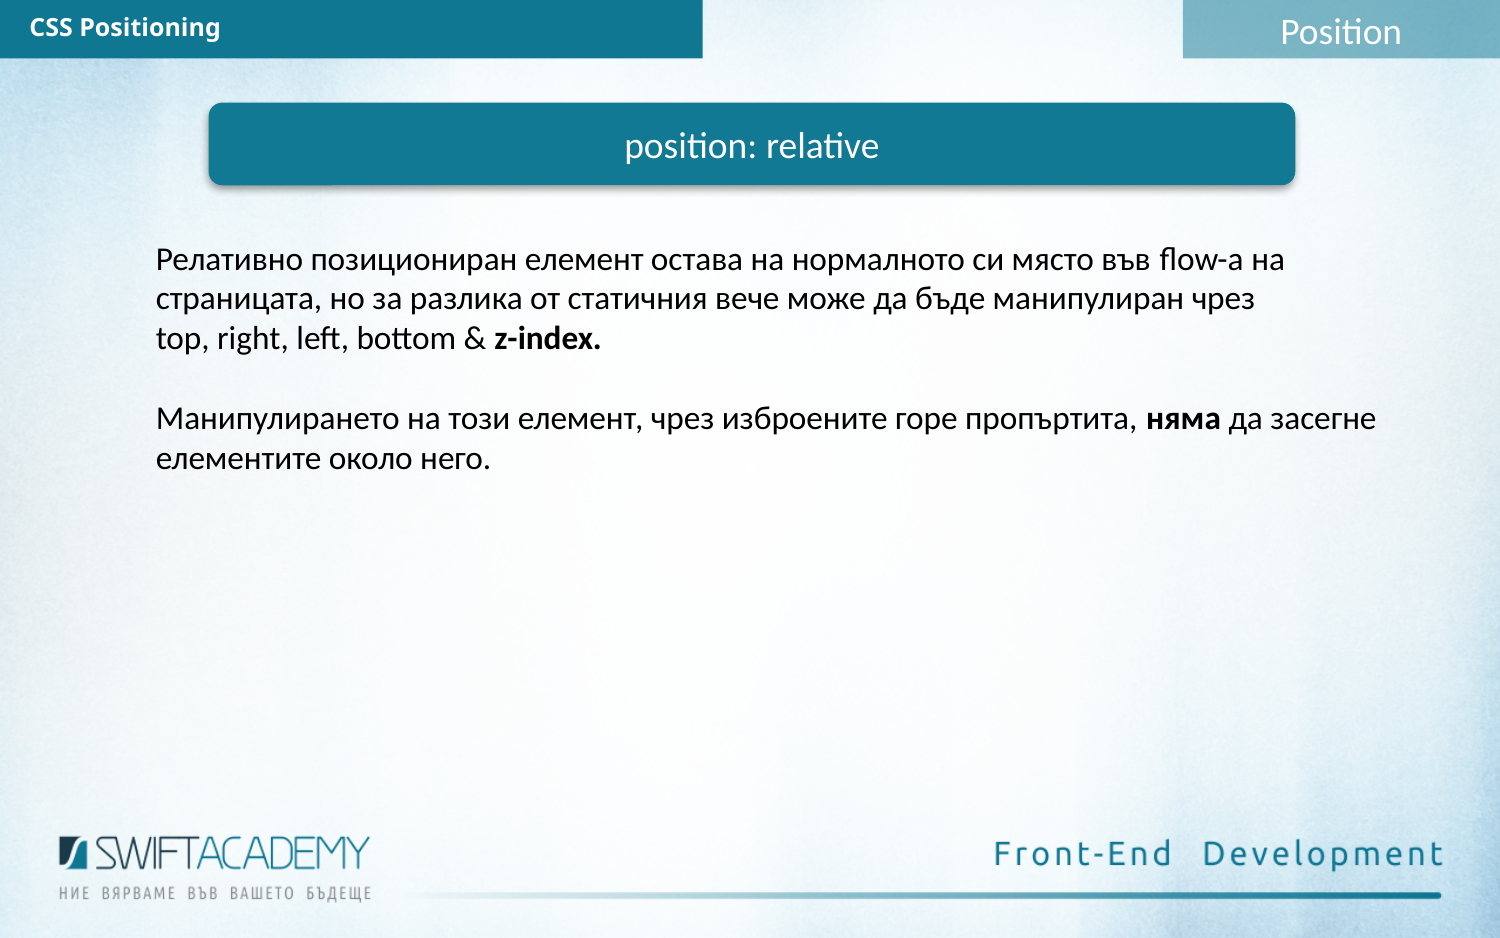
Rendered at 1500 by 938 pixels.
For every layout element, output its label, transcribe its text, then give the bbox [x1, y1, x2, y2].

text_box Position [1182, 0, 1500, 59]
text_box position: relative [207, 101, 1297, 187]
text_box [0, 0, 704, 59]
text_box CSS Positioning [14, 4, 691, 49]
picture [0, 0, 1500, 938]
text_box Релативно позициониран елемент остава на нормалното си място във flow-a на страницата, но за разлика от статичния вече може да бъде манипулиран чрез top, right, left, bottom & z-index. Манипулирането на този елемент, чрез изброените горе пропъртита, няма да засегне елементите около него. [141, 229, 1400, 484]
